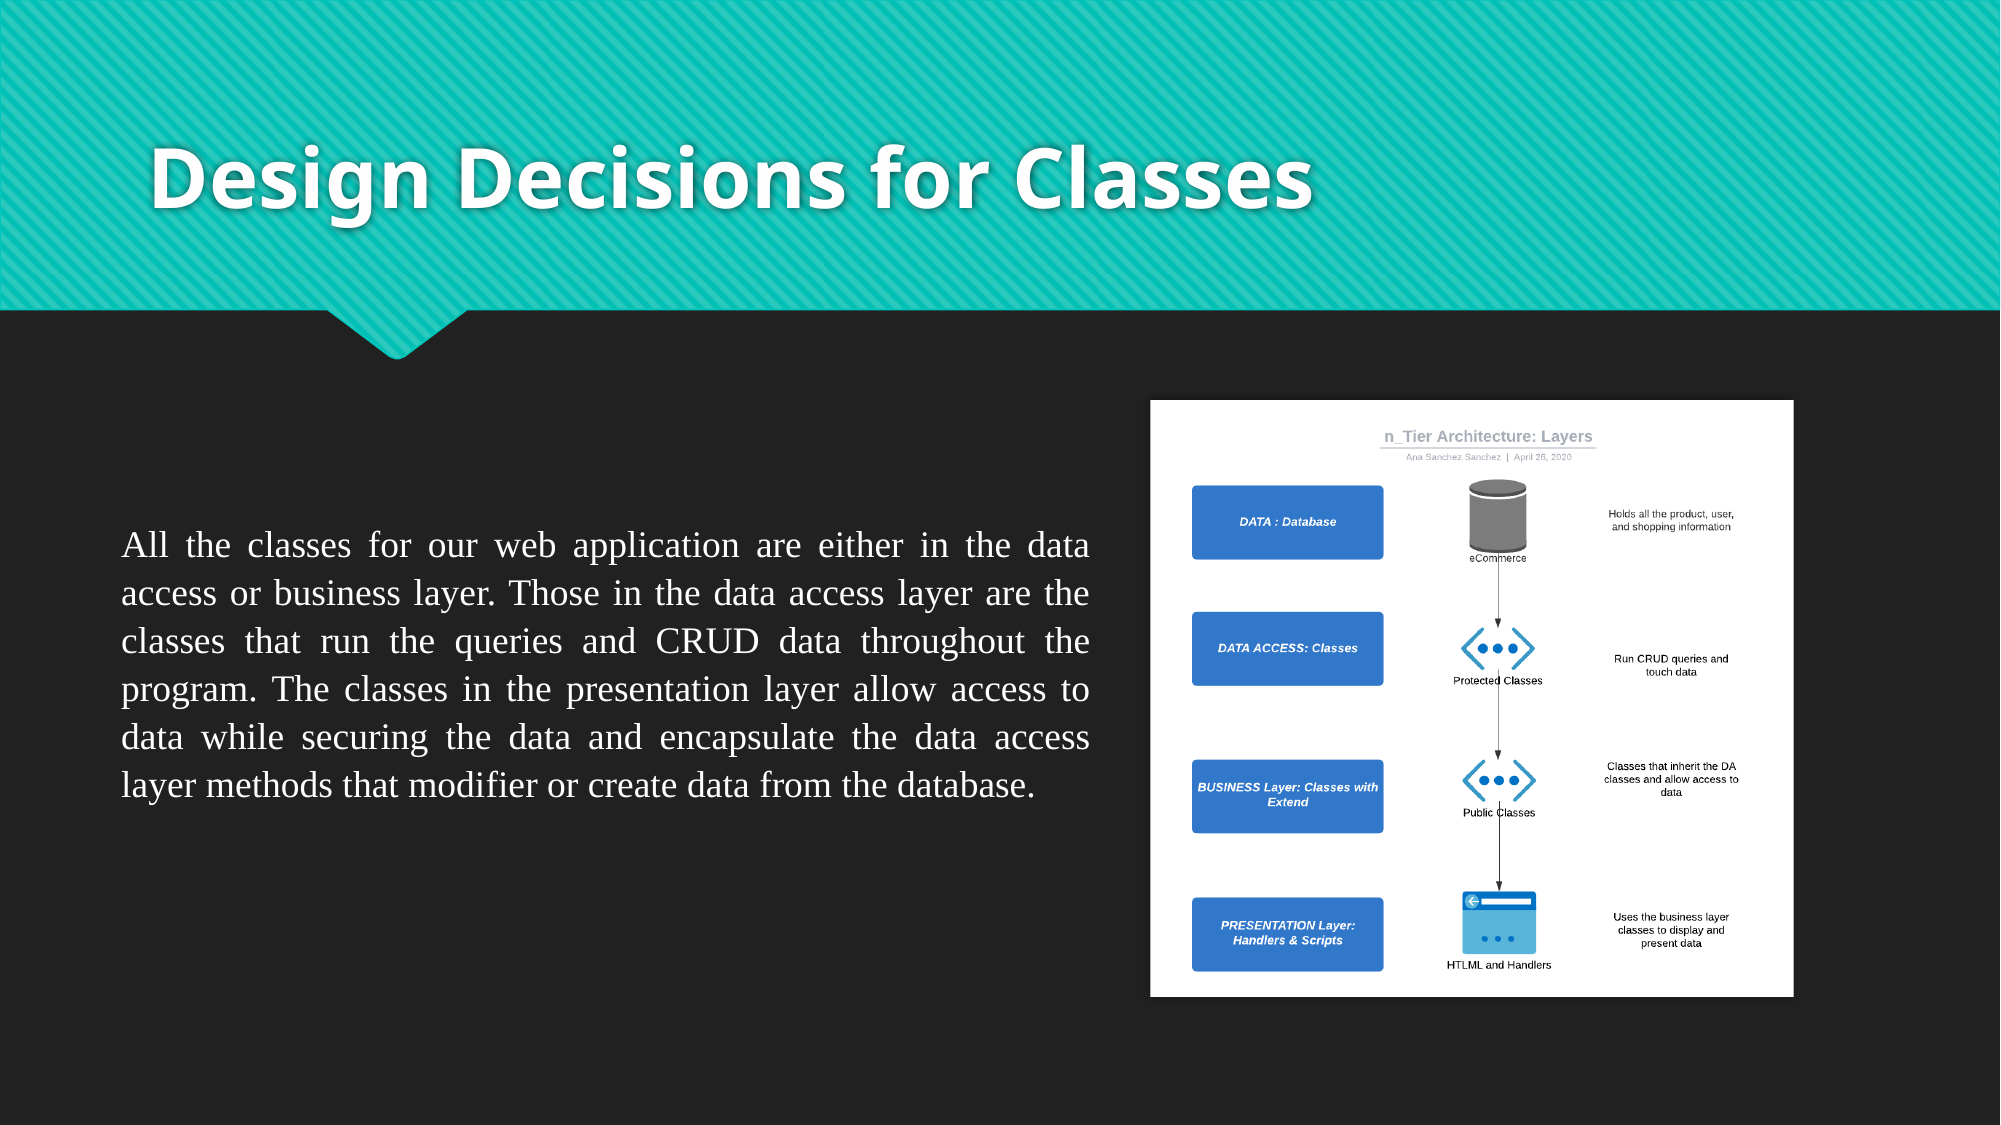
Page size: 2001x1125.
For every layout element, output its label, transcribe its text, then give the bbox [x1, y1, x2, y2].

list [1150, 400, 1794, 998]
text_box All the classes for our web application are either in the data access or business layer. Those in the data access layer are the classes that run the queries and CRUD data throughout the program. The classes in the presentation layer allow access to data while securing the data and encapsulate the data access layer methods that modifier or create data from the database. [106, 509, 1107, 813]
title Design Decisions for Classes [132, 73, 1868, 233]
